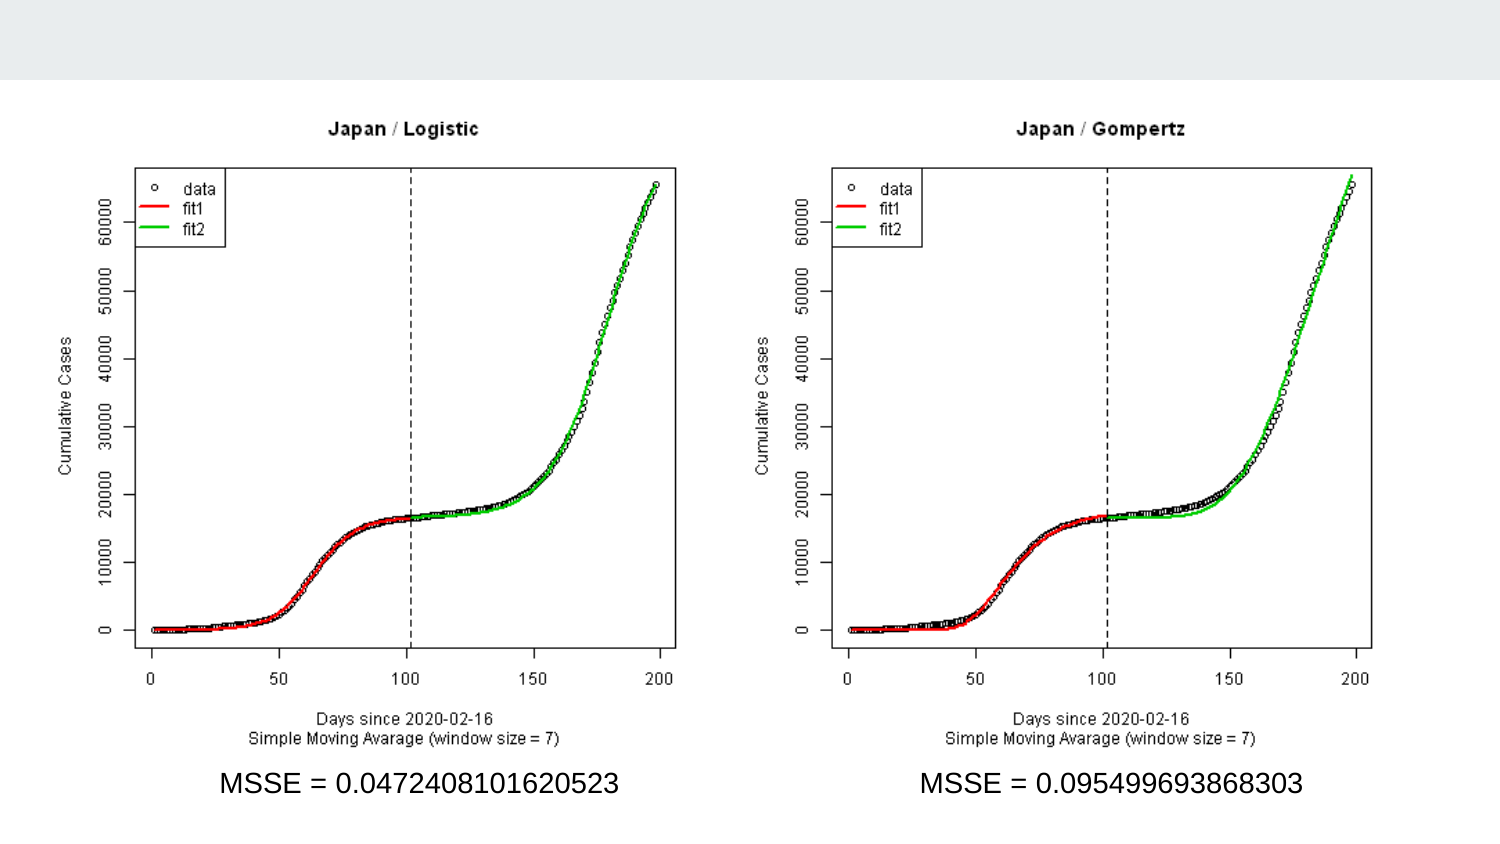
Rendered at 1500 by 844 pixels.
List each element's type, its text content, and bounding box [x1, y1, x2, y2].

picture [749, 86, 1414, 751]
text_box MSSE = 0.0472408101620523 [204, 758, 636, 807]
picture [53, 86, 718, 751]
text_box MSSE = 0.095499693868303 [904, 758, 1319, 807]
